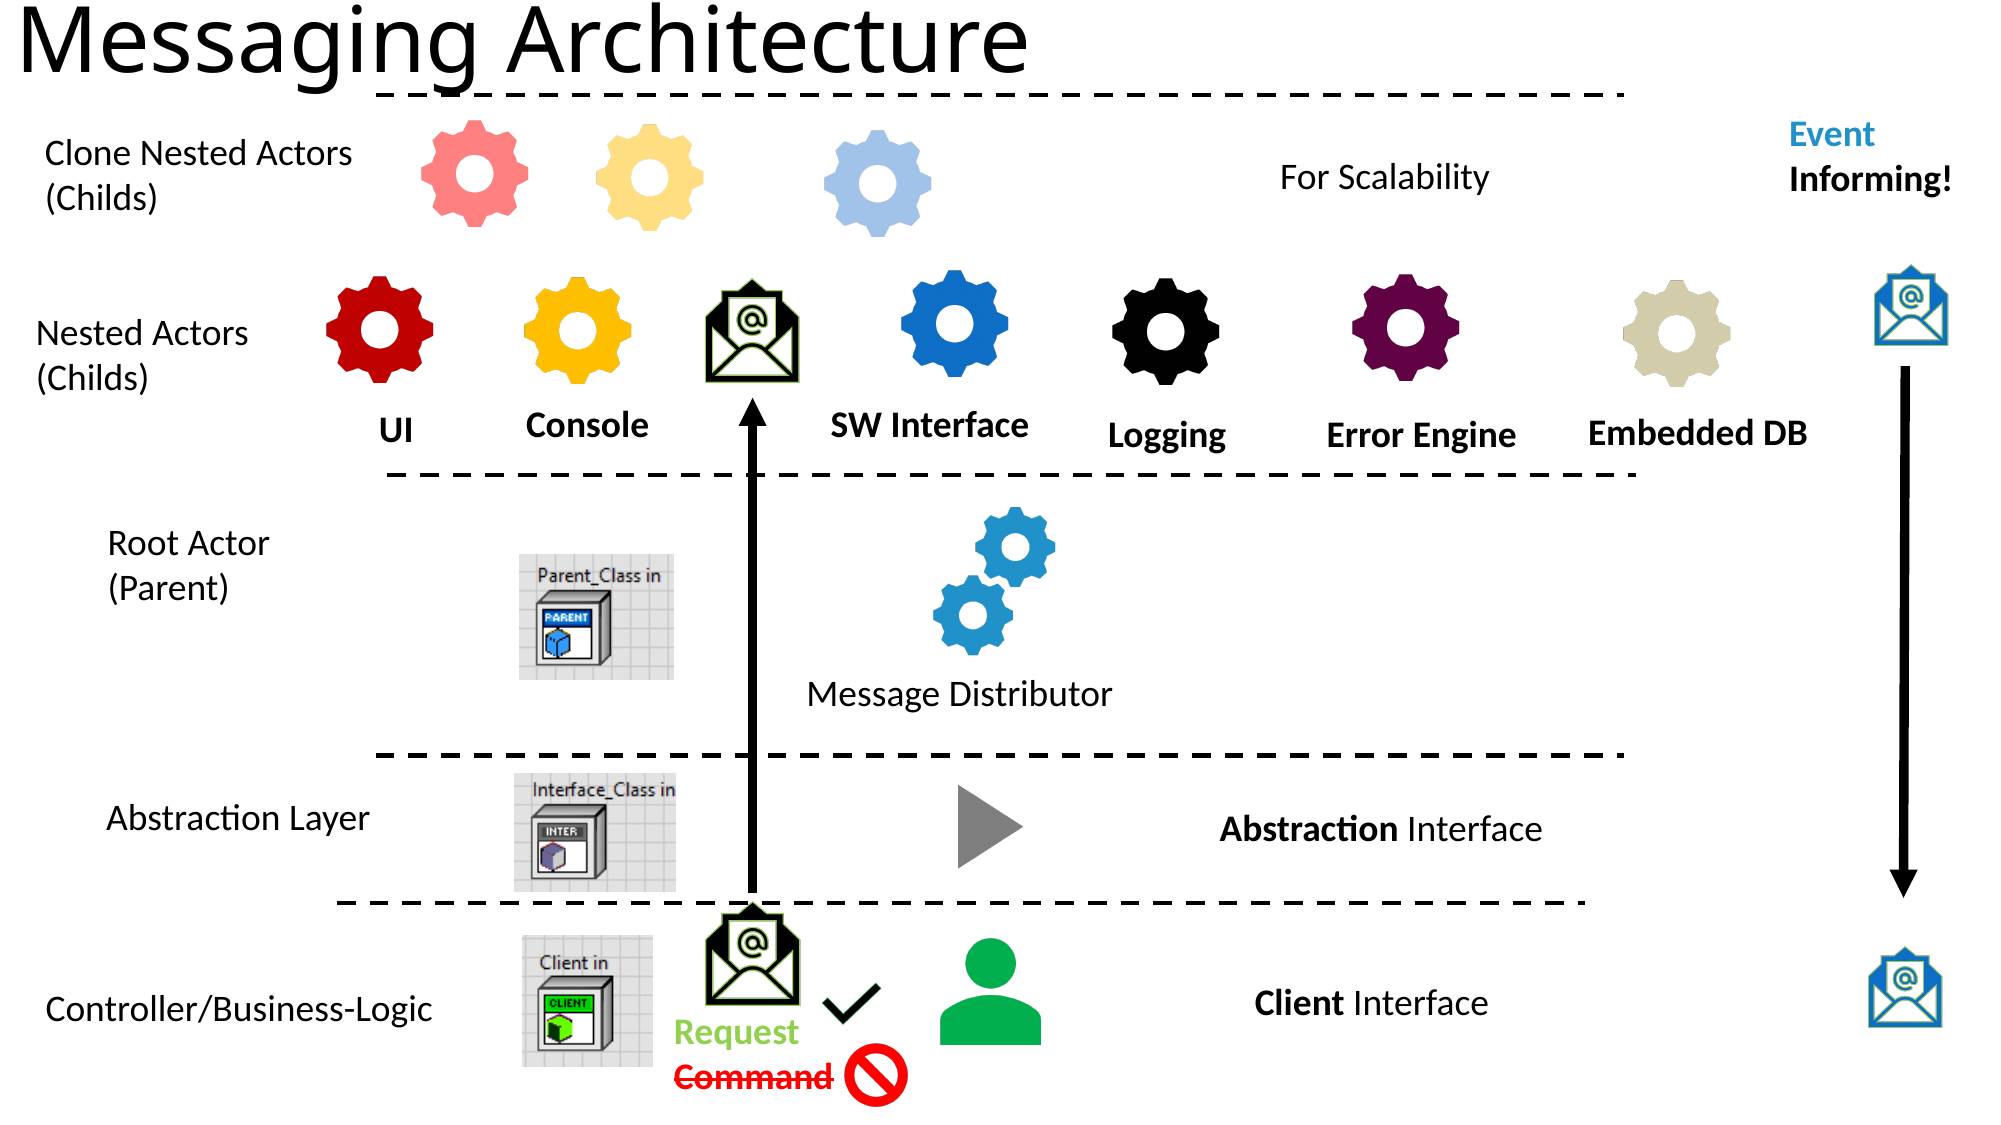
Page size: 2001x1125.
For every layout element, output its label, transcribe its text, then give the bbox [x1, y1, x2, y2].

title Messaging Architecture [0, 0, 1725, 152]
text_box Request Command [659, 999, 849, 1105]
text_box Message Distributor [791, 662, 1129, 722]
picture [1601, 258, 1752, 409]
text_box SW Interface [815, 392, 1045, 452]
picture [695, 274, 808, 387]
picture [574, 102, 725, 253]
text_box Abstraction Interface [1204, 796, 1559, 856]
text_box Clone Nested Actors (Childs) [30, 120, 369, 226]
picture [935, 771, 1045, 881]
text_box UI [330, 405, 429, 458]
picture [1090, 256, 1241, 407]
picture [802, 108, 1030, 399]
text_box Abstraction Layer [91, 785, 386, 846]
picture [518, 554, 674, 680]
text_box Controller/Business-Logic [30, 976, 457, 1036]
picture [904, 491, 1084, 672]
text_box Root Actor (Parent) [92, 510, 286, 616]
picture [304, 254, 455, 405]
text_box Nested Actors (Childs) [21, 300, 265, 406]
picture [1861, 943, 1949, 1031]
picture [836, 916, 1066, 1115]
picture [1866, 261, 1955, 349]
picture [513, 773, 676, 892]
picture [502, 255, 653, 406]
picture [821, 973, 882, 1034]
text_box Console [511, 392, 665, 452]
text_box Event Informing! [1774, 102, 1969, 207]
picture [399, 98, 550, 249]
text_box Embedded DB [1573, 400, 1824, 461]
text_box Client Interface [1240, 970, 1505, 1031]
picture [522, 935, 653, 1067]
picture [696, 897, 809, 1010]
text_box Error Engine [1311, 402, 1533, 462]
picture [1330, 252, 1481, 403]
text_box Logging [1093, 402, 1242, 462]
text_box For Scalability [1265, 145, 1506, 205]
